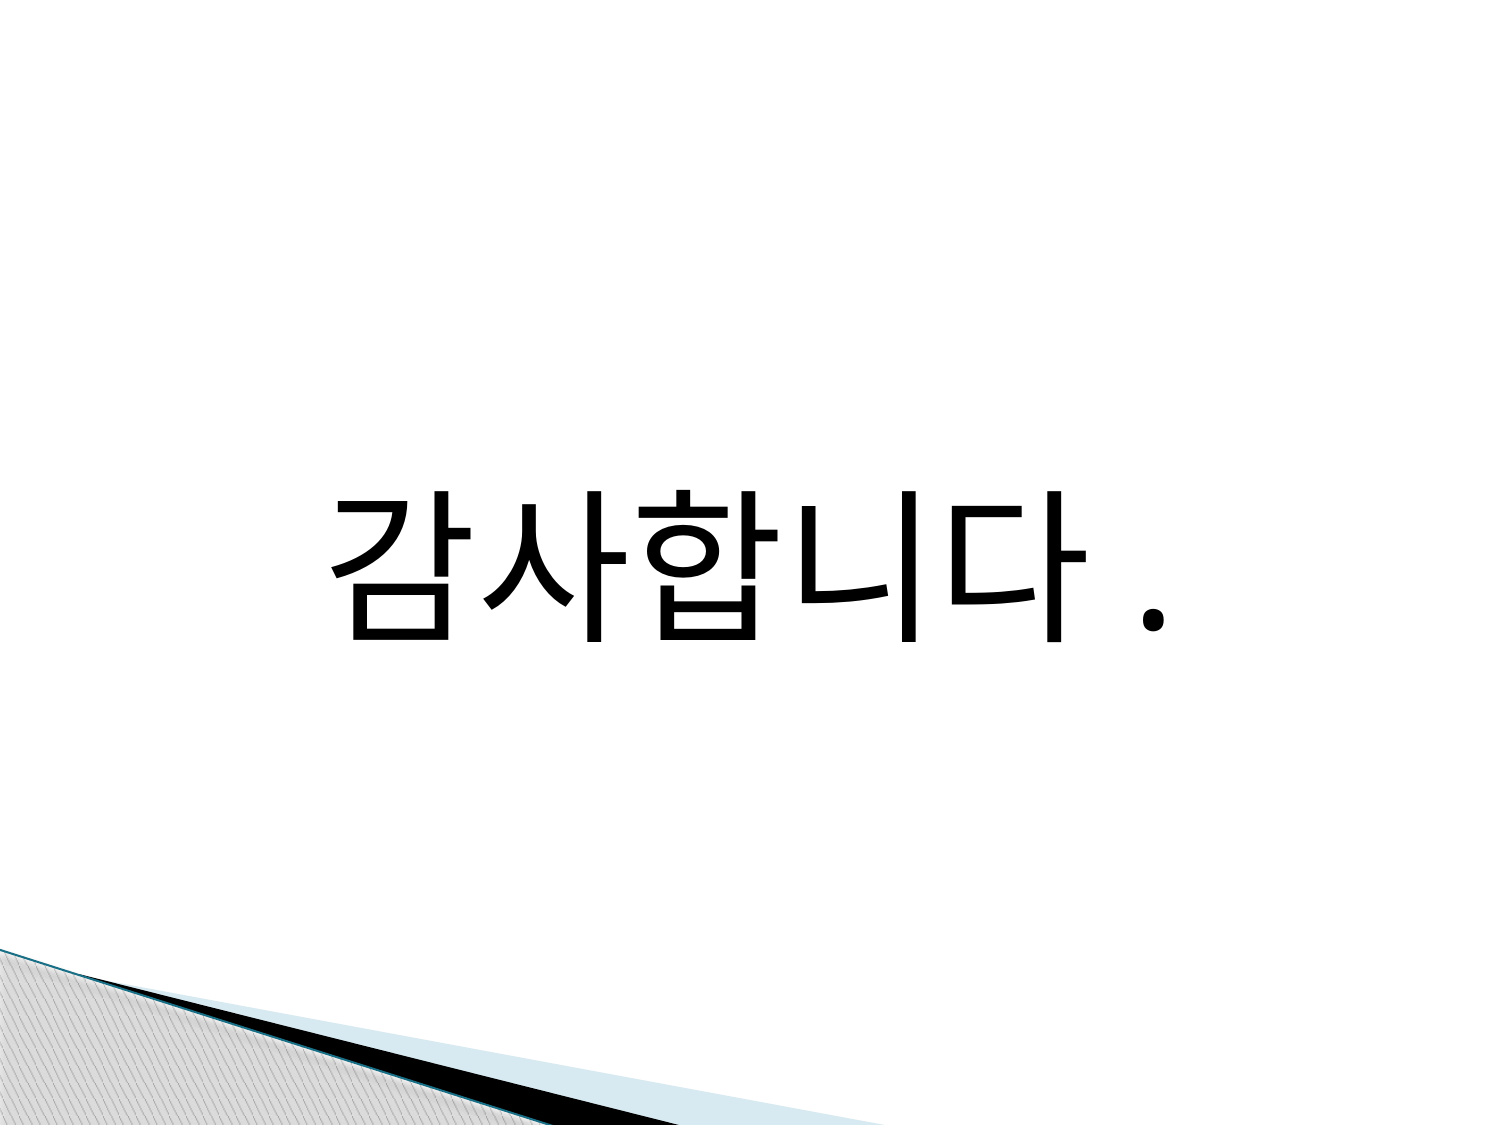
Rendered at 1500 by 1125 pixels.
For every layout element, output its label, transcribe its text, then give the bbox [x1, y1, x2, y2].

text_box 감사합니다. [237, 416, 1262, 709]
